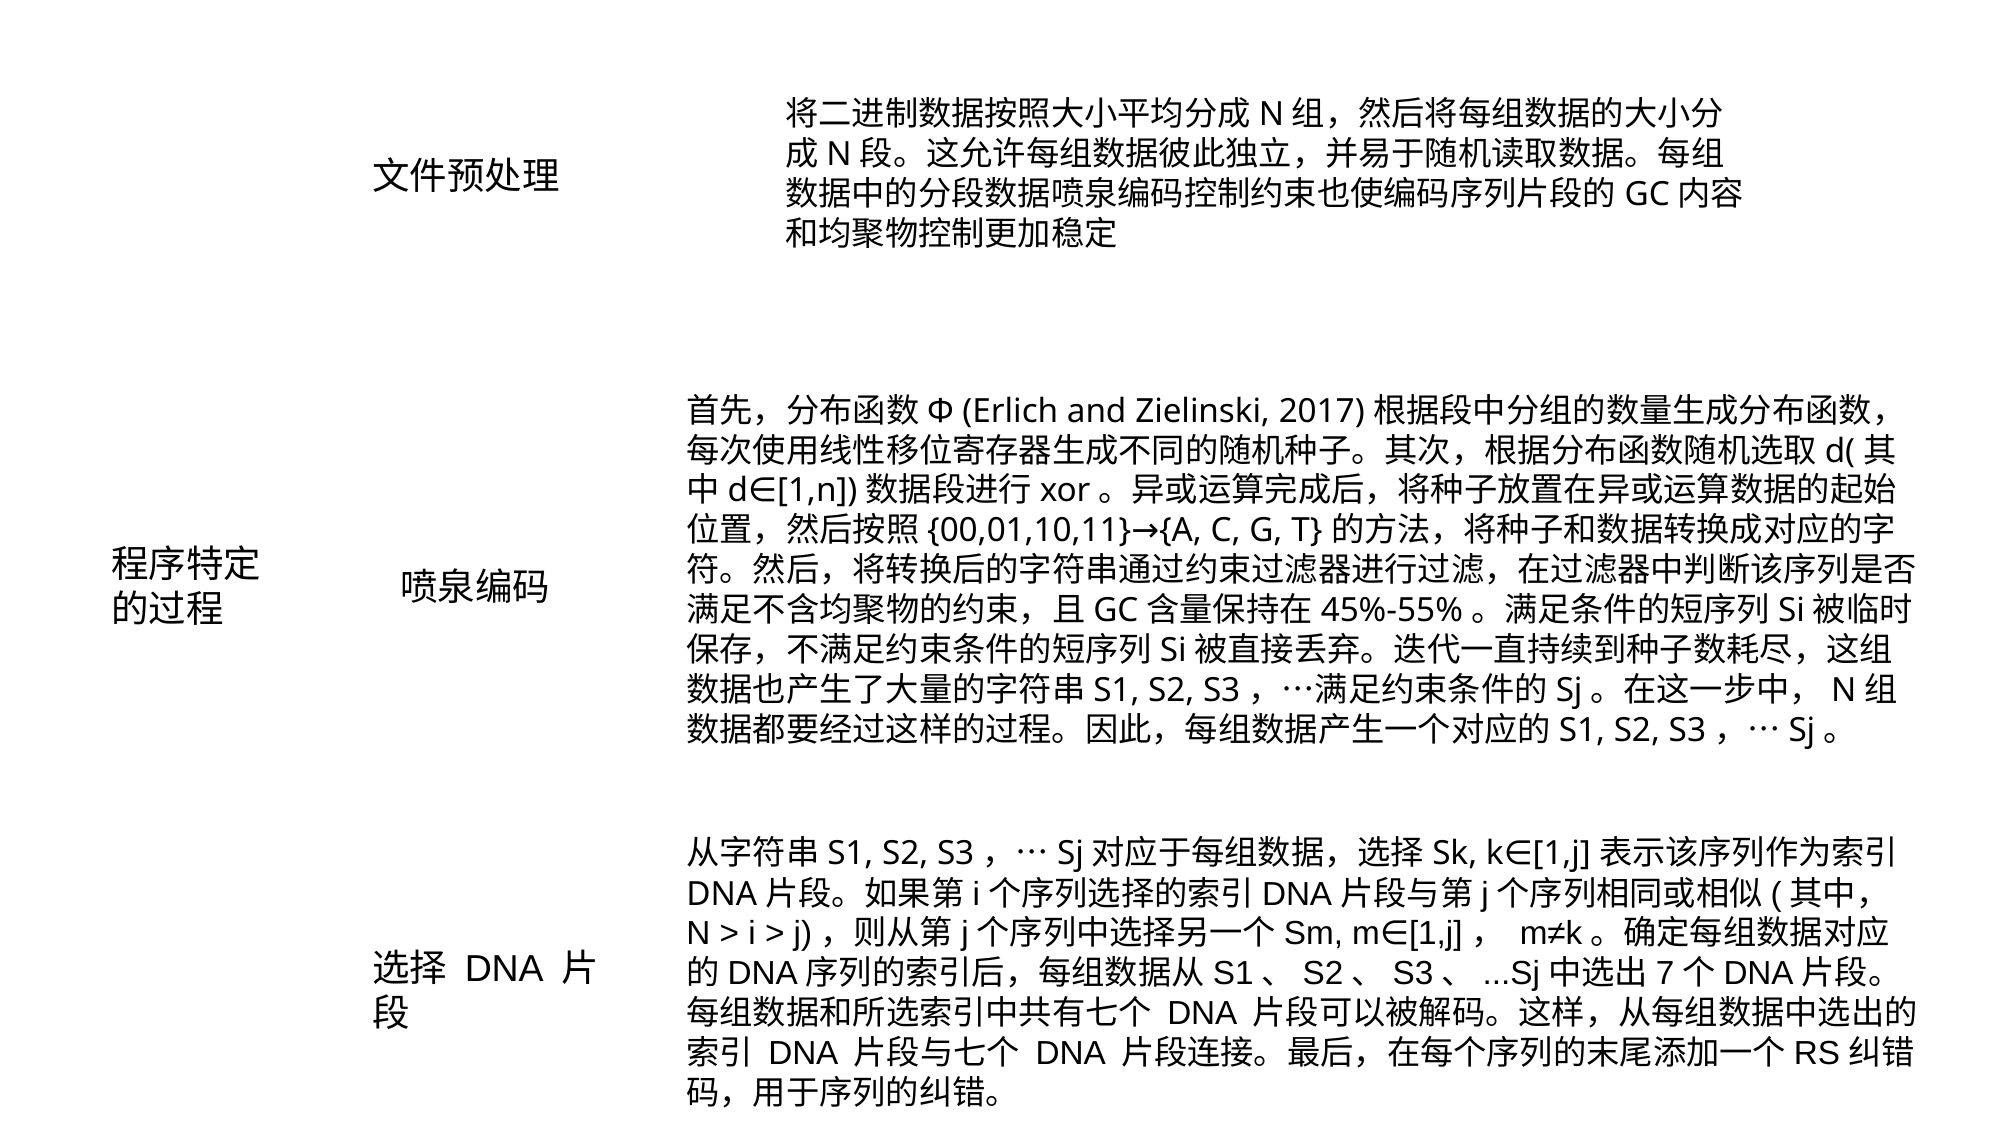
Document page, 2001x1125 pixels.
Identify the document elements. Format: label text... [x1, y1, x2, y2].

text_box 从字符串S1, S2, S3，…Sj对应于每组数据，选择Sk, k∈[1,j]表示该序列作为索引DNA片段。如果第i个序列选择的索引DNA片段与第j个序列相同或相似(其中，N > i > j)，则从第j个序列中选择另一个Sm, m∈[1,j]， m≠k。确定每组数据对应的DNA序列的索引后，每组数据从S1、S2、S3、...Sj中选出7个DNA片段。每组数据和所选索引中共有七个 DNA 片段可以被解码。这样，从每组数据中选出的索引 DNA 片段与七个 DNA 片段连接。最后，在每个序列的末尾添加一个RS纠错码，用于序列的纠错。 [671, 824, 1936, 1119]
text_box 将二进制数据按照大小平均分成N组，然后将每组数据的大小分成N段。这允许每组数据彼此独立，并易于随机读取数据。每组数据中的分段数据喷泉编码控制约束也使编码序列片段的GC内容和均聚物控制更加稳定 [770, 84, 1771, 260]
text_box 文件预处理 [357, 144, 770, 205]
text_box 首先，分布函数Φ (Erlich and Zielinski, 2017)根据段中分组的数量生成分布函数，每次使用线性移位寄存器生成不同的随机种子。其次，根据分布函数随机选取d(其中d∈[1,n])数据段进行xor。异或运算完成后，将种子放置在异或运算数据的起始位置，然后按照{00,01,10,11}→{A, C, G, T}的方法，将种子和数据转换成对应的字符。然后，将转换后的字符串通过约束过滤器进行过滤，在过滤器中判断该序列是否满足不含均聚物的约束，且GC含量保持在45%-55%。满足条件的短序列Si被临时保存，不满足约束条件的短序列Si被直接丢弃。迭代一直持续到种子数耗尽，这组数据也产生了大量的字符串S1, S2, S3，…满足约束条件的Sj。在这一步中，N组数据都要经过这样的过程。因此，每组数据产生一个对应的S1, S2, S3，…Sj。 [671, 381, 1936, 756]
text_box 程序特定的过程 [96, 532, 283, 638]
text_box 选择 DNA 片段 [357, 936, 639, 1042]
text_box 喷泉编码 [385, 555, 671, 616]
